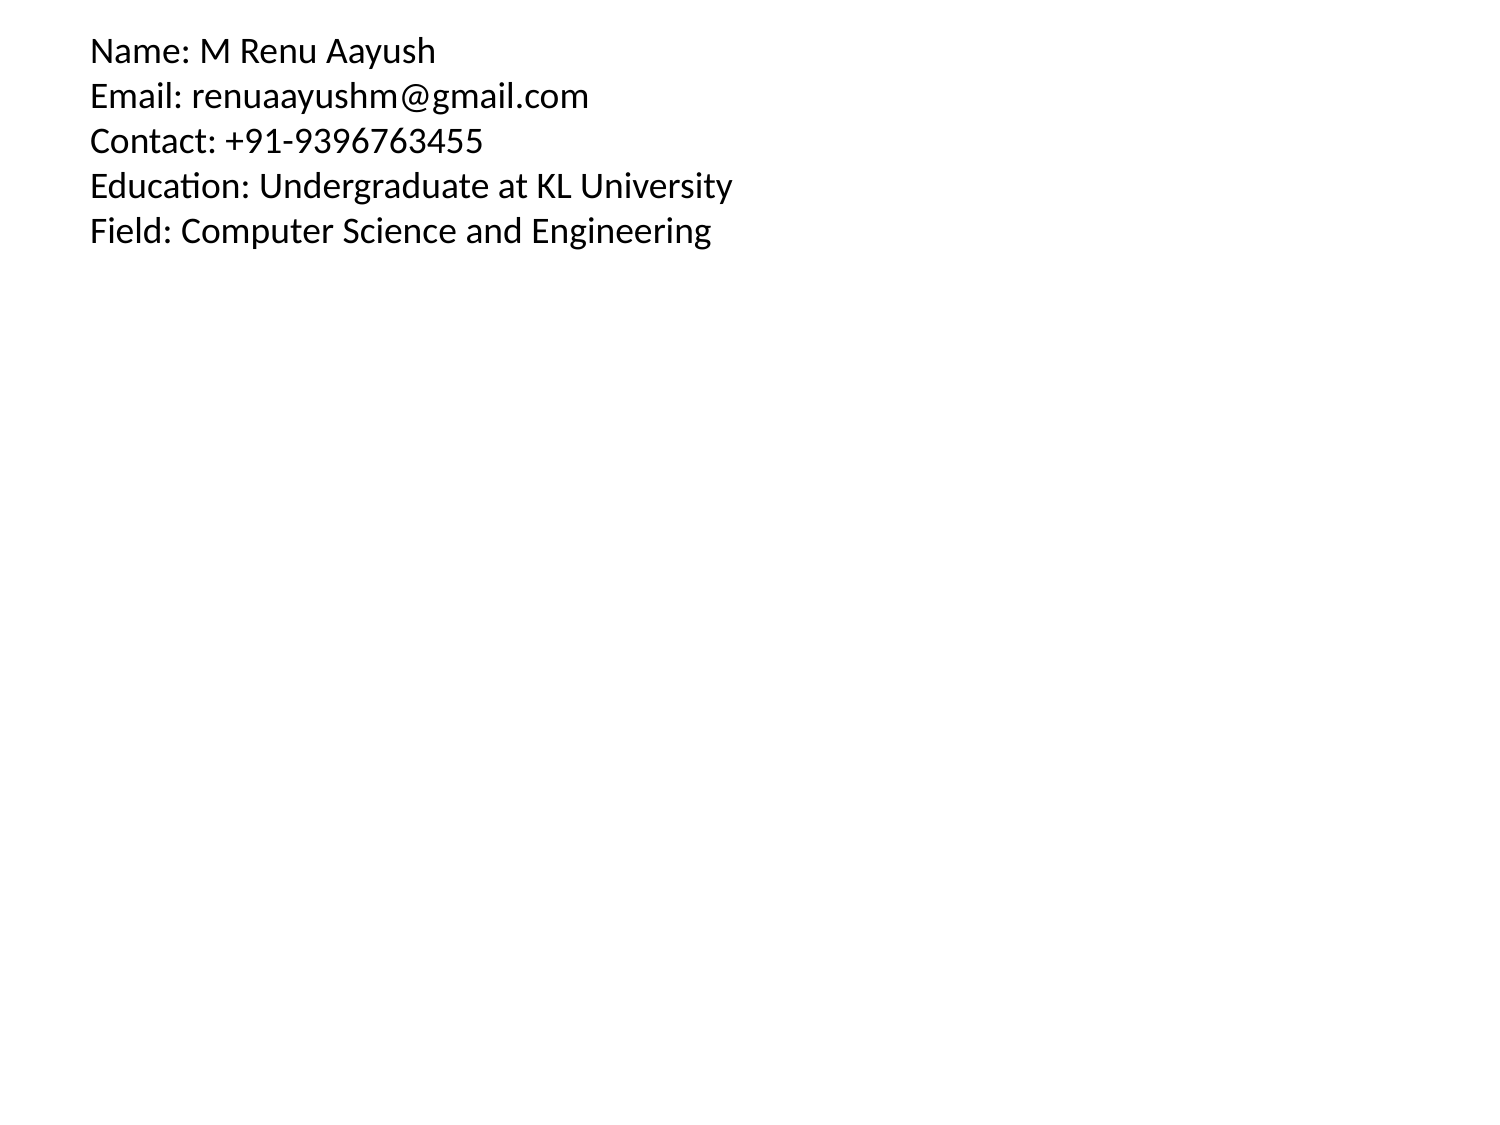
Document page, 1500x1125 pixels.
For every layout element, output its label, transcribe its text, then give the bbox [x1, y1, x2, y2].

title Name: M Renu Aayush Email: renuaayushm@gmail.com Contact: +91-9396763455 Education: Undergraduate at KL University Field: Computer Science and Engineering [75, 45, 1425, 233]
